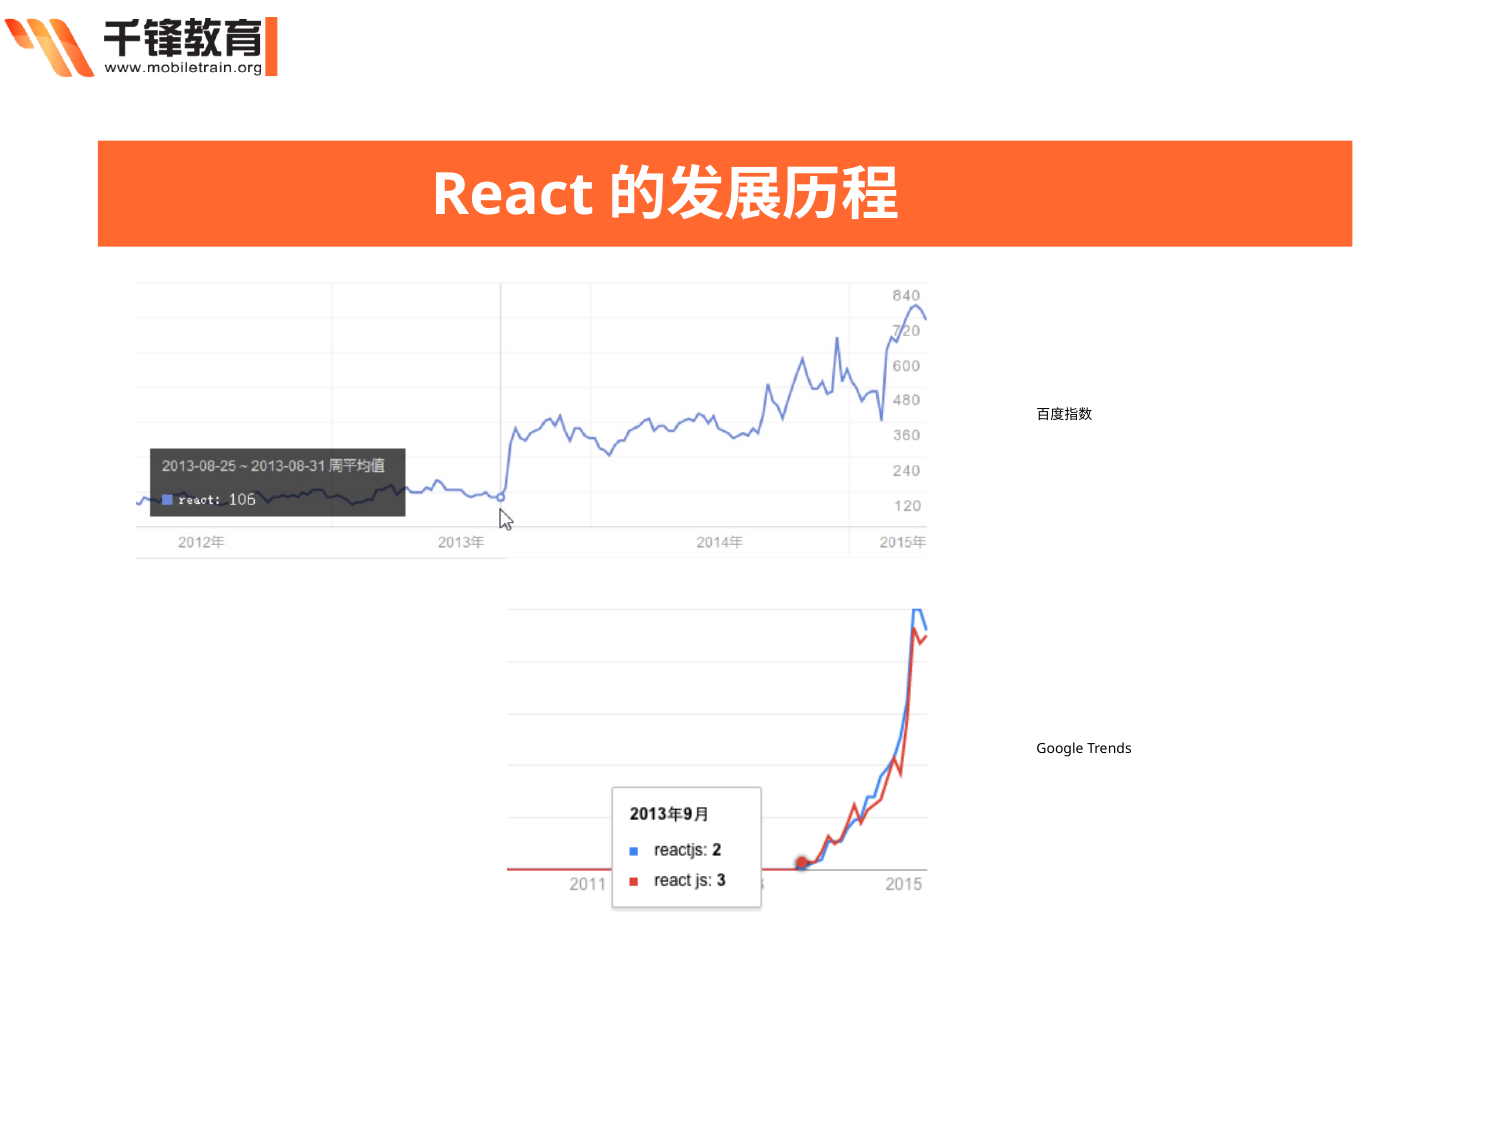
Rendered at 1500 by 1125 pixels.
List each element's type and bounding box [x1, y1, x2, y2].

text_box [97, 140, 1353, 247]
text_box [135, 274, 1245, 559]
picture [3, 18, 261, 79]
text_box [507, 558, 1299, 915]
